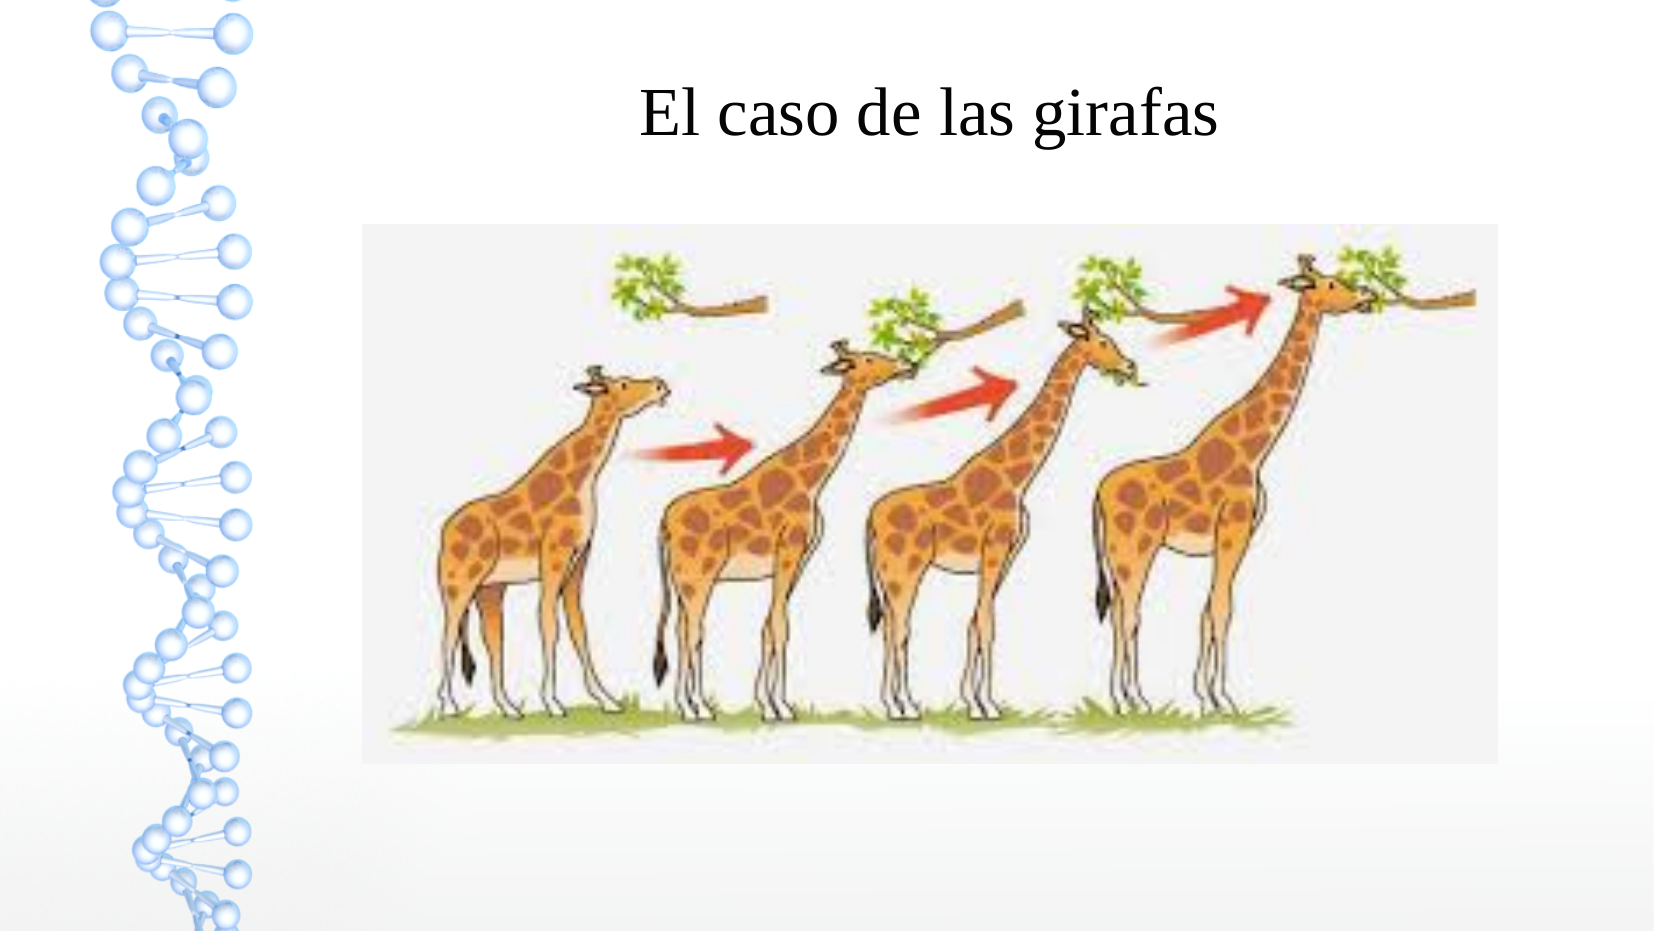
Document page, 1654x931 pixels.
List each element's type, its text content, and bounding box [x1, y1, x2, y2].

text_box El caso de las girafas [265, 35, 1595, 189]
picture [0, 0, 1654, 931]
